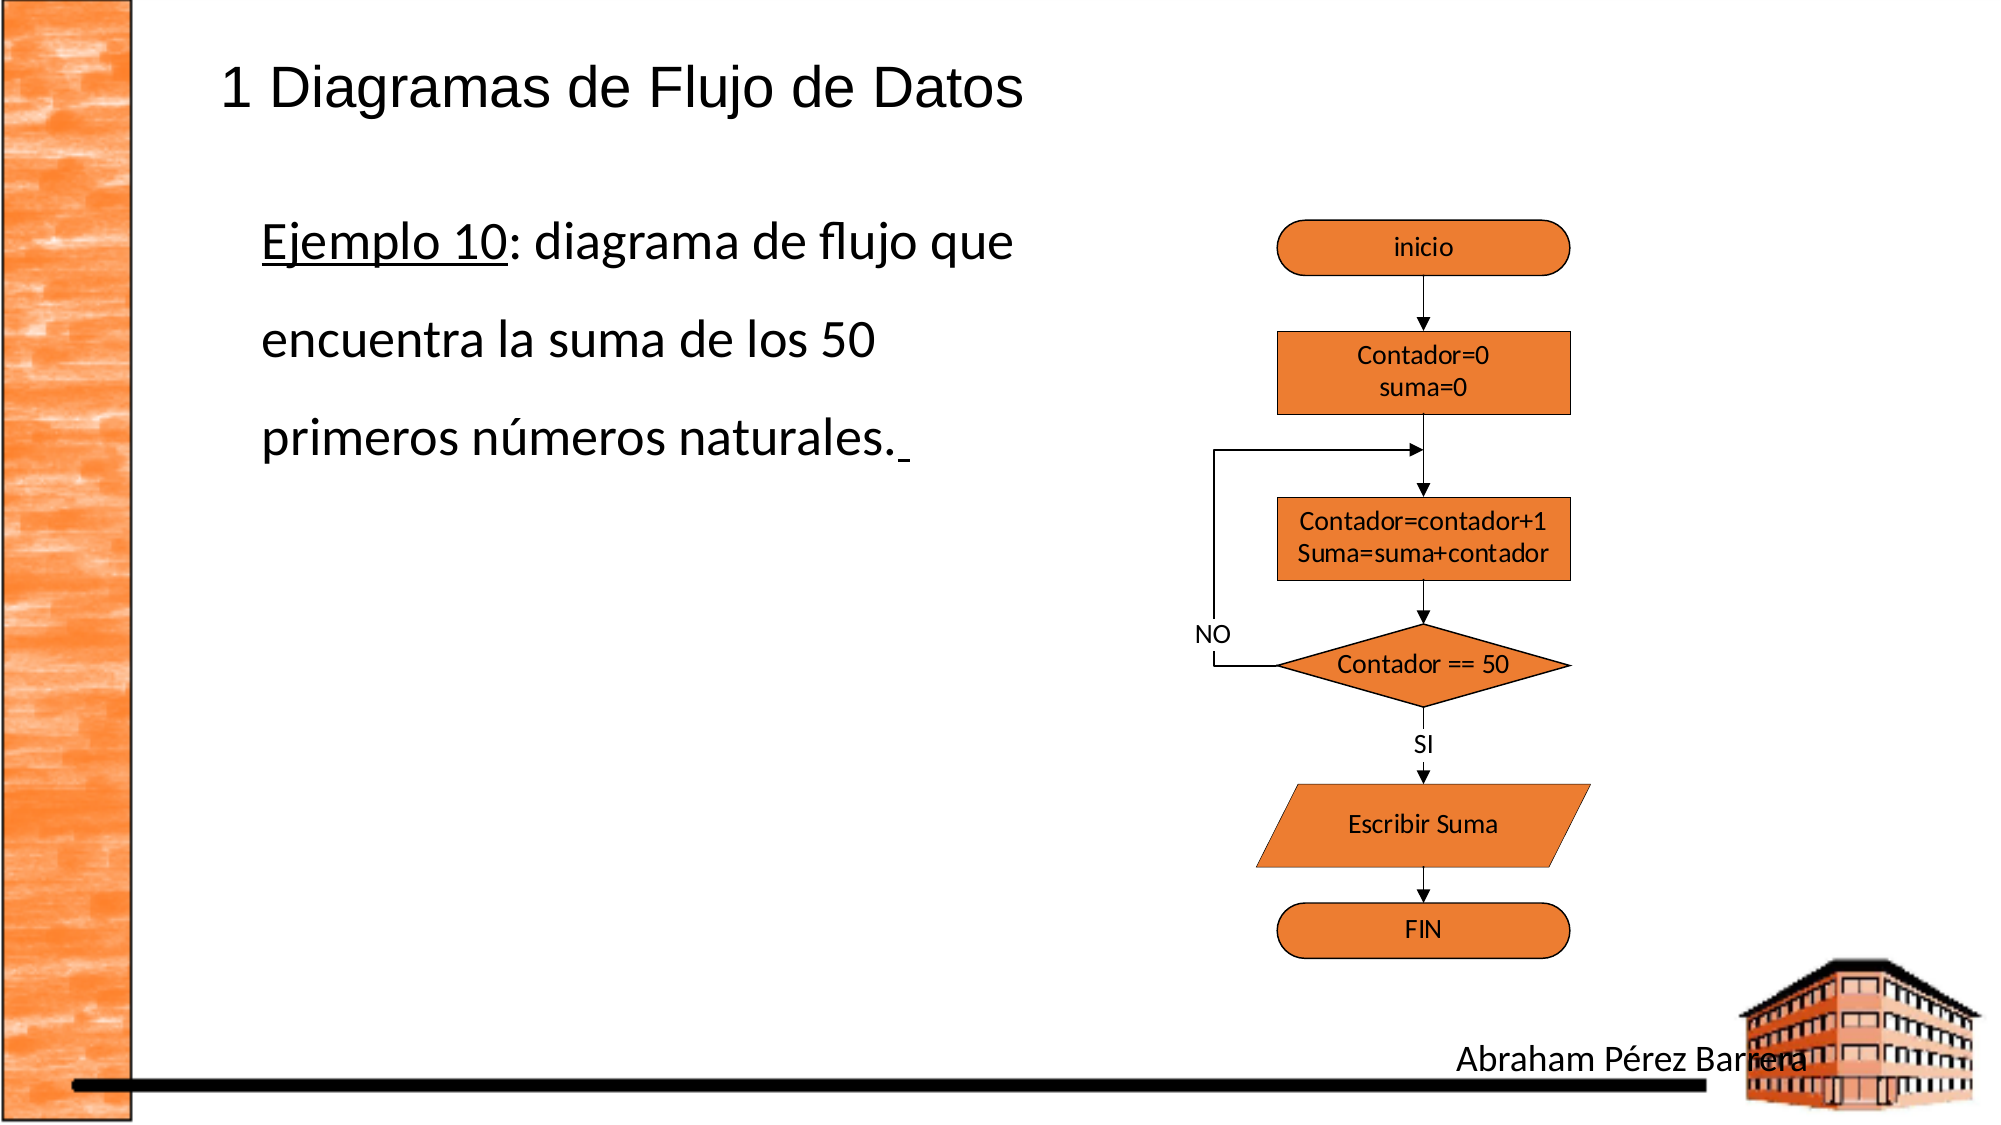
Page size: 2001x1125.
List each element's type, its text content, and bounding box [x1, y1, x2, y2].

picture [0, 0, 2001, 1125]
text_box Ejemplo 10: diagrama de flujo que encuentra la suma de los 50 primeros números naturales. [246, 165, 1074, 960]
title 1 Diagramas de Flujo de Datos [205, 47, 1566, 130]
